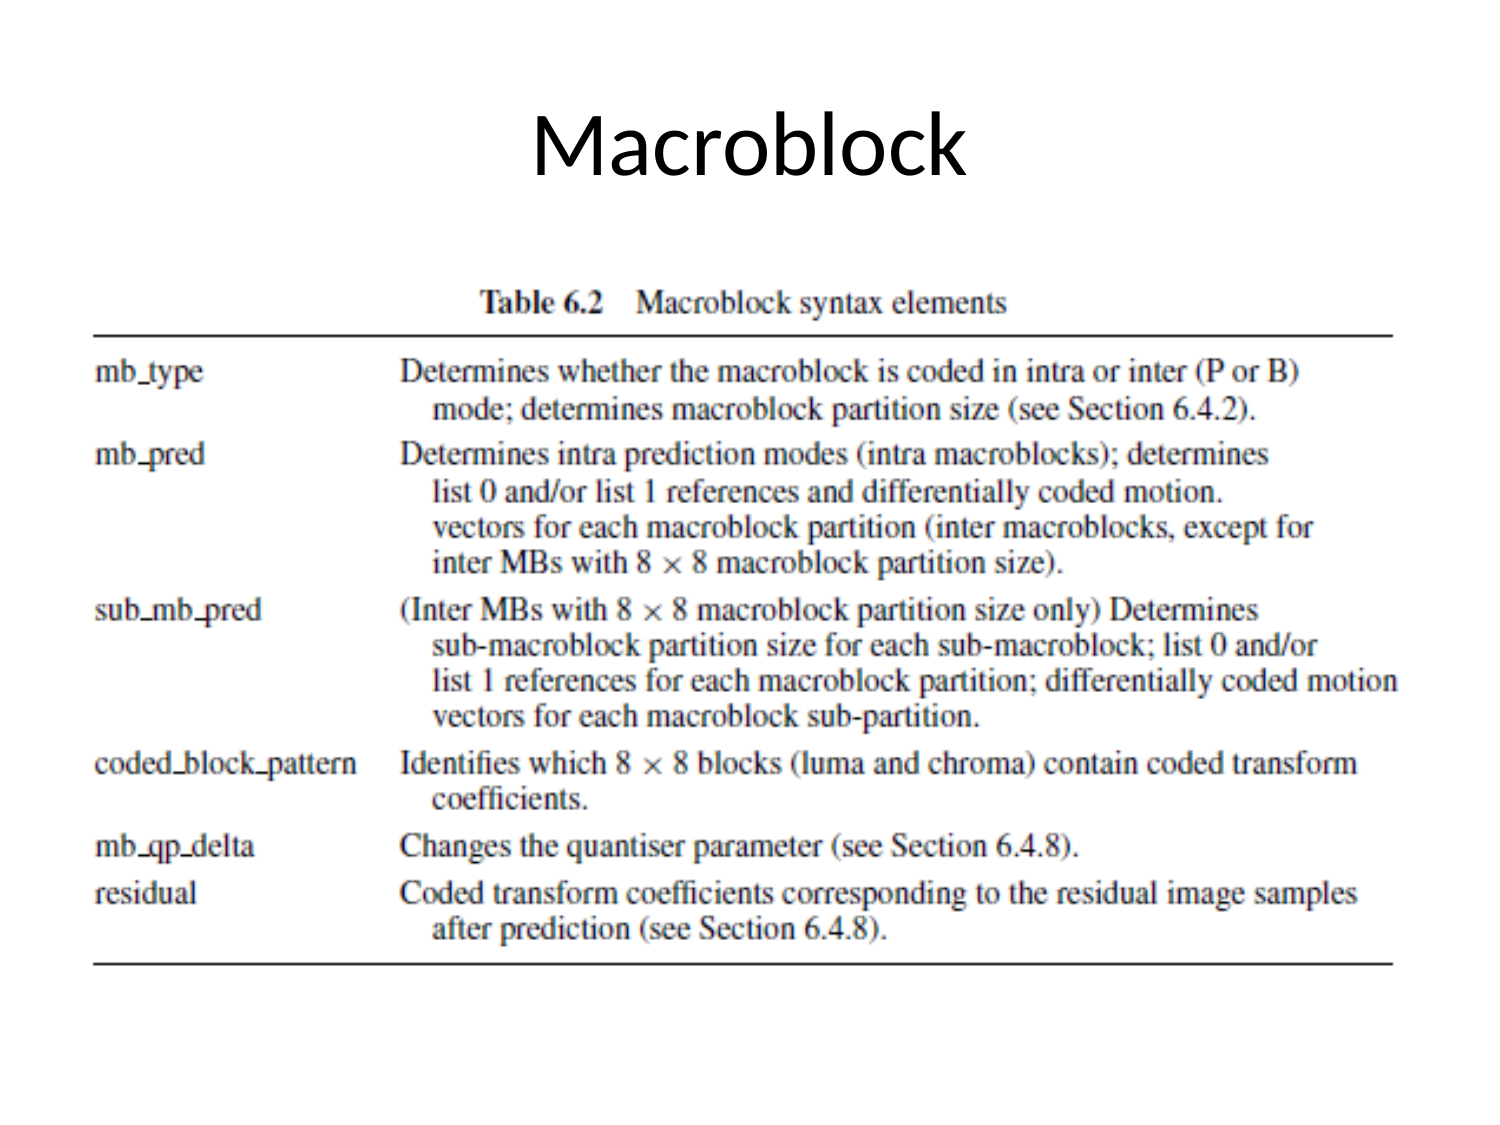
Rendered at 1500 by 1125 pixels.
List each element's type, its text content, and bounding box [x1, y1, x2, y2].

picture [74, 274, 1422, 999]
title Macroblock [75, 45, 1425, 233]
